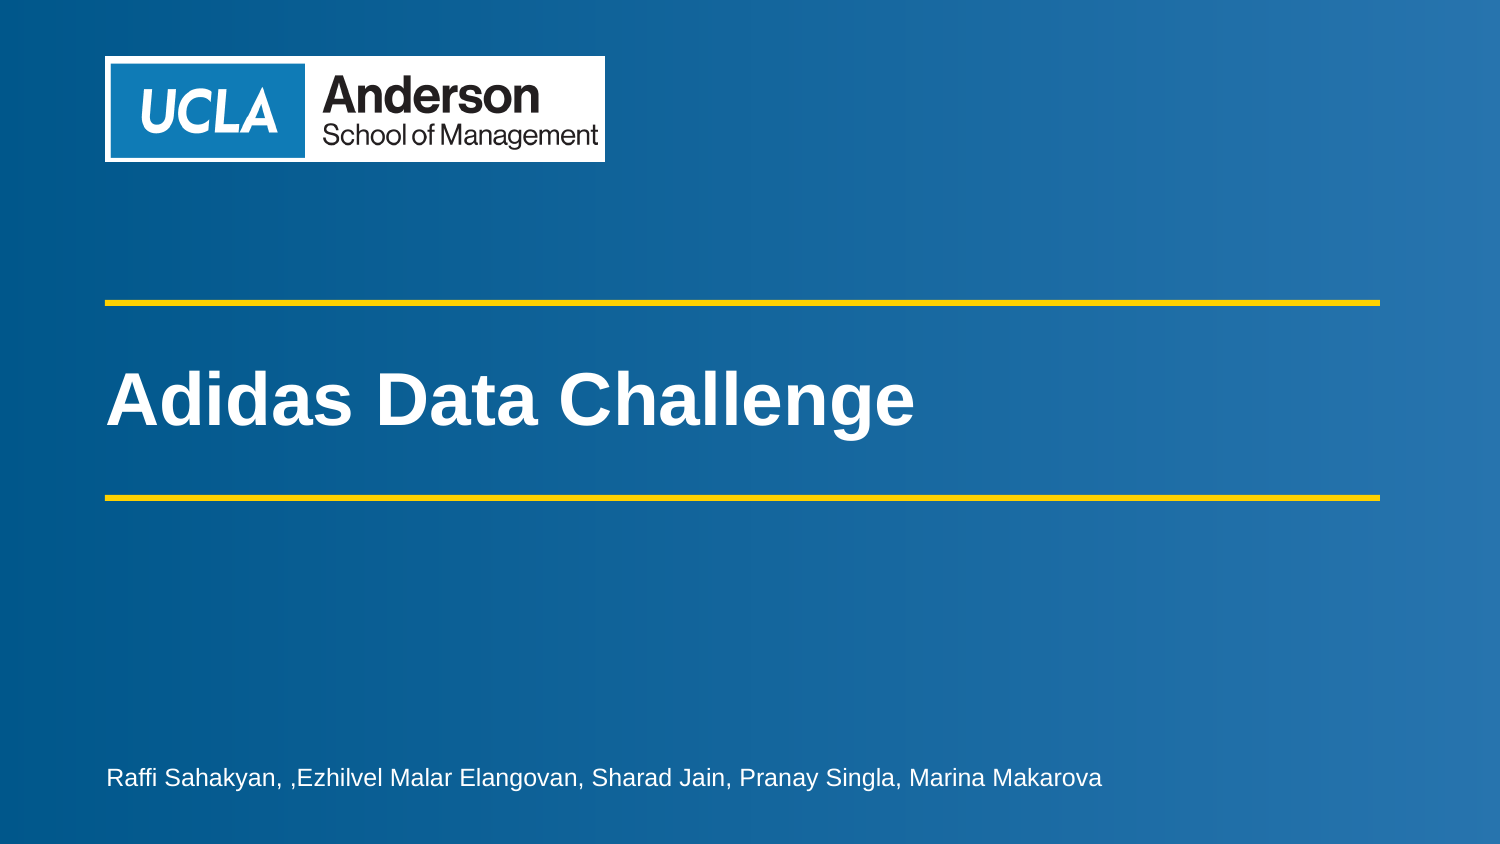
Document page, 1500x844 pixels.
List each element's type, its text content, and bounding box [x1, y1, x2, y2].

list Adidas Data Challenge [105, 360, 1430, 443]
list Raffi Sahakyan, ,Ezhilvel Malar Elangovan, Sharad Jain, Pranay Singla, Marina Makarova [105, 765, 1108, 793]
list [104, 56, 605, 162]
